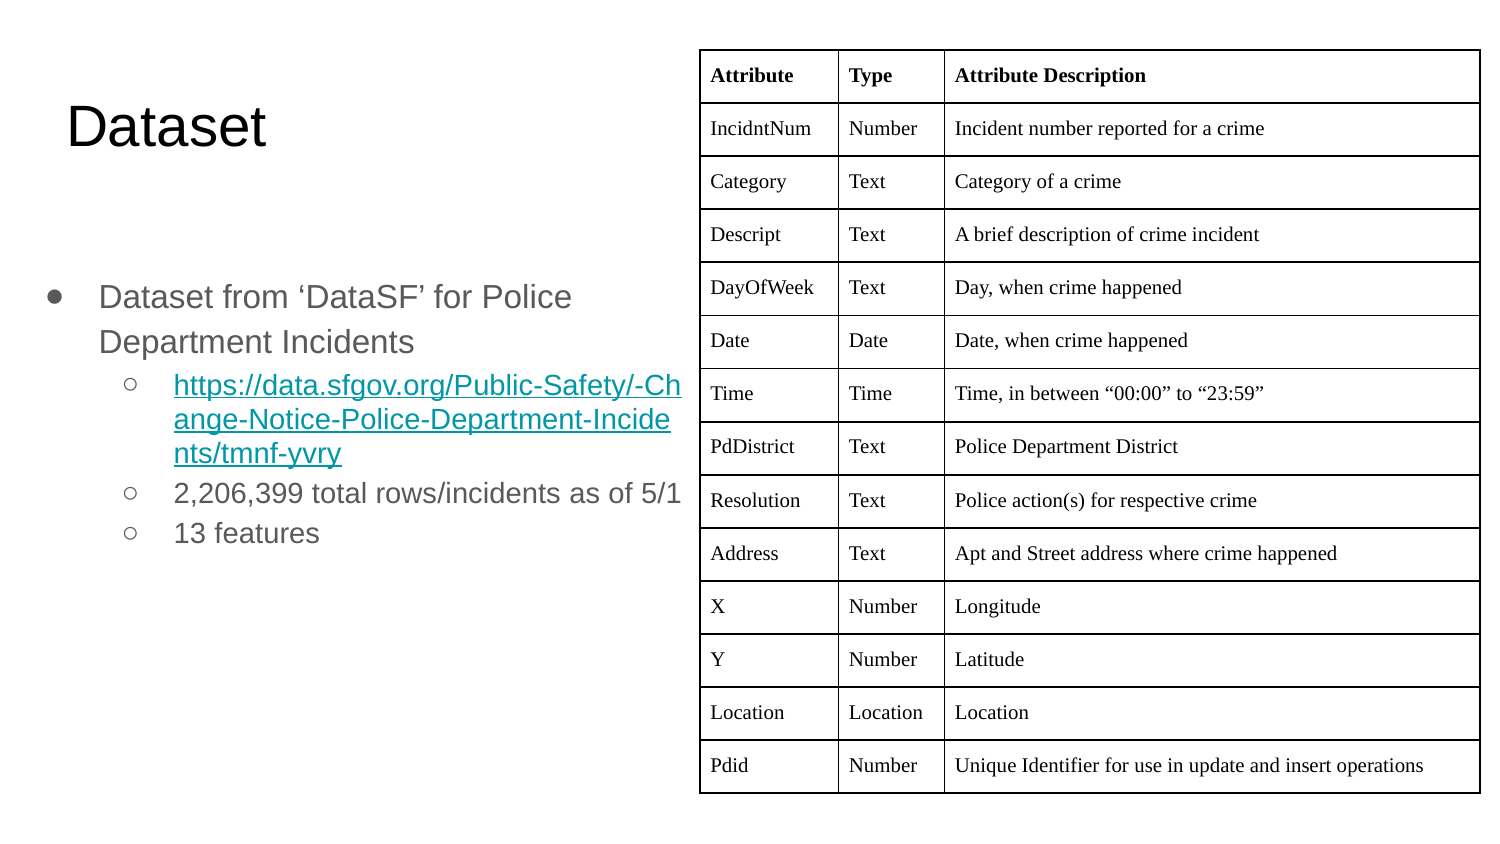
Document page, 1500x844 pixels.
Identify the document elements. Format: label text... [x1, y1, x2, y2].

list Dataset from ‘DataSF’ for Police Department Incidents https://data.sfgov.org/Public-Safety/-Change-Notice-Police-Department-Incidents/tmnf-yvry 2,206,399 total rows/incidents as of 5/1 13 features [8, 253, 700, 815]
table_cell Unique Identifier for use in update and insert operations [945, 741, 1479, 792]
table_cell Time [839, 369, 944, 421]
table_cell Address [701, 529, 838, 580]
table_cell Day, when crime happened [945, 263, 1479, 315]
table_cell A brief description of crime incident [945, 210, 1479, 261]
table_cell Location [839, 688, 944, 739]
table_cell Text [839, 529, 944, 580]
table_cell Text [839, 210, 944, 261]
table_cell Pdid [701, 741, 838, 792]
table_cell Number [839, 104, 944, 155]
table_cell Text [839, 263, 944, 315]
table_cell X [701, 582, 838, 633]
table_header Attribute Description [945, 51, 1479, 102]
table_cell Category of a crime [945, 157, 1479, 208]
table_cell Location [945, 688, 1479, 739]
table_cell Number [839, 582, 944, 633]
table_cell Descript [701, 210, 838, 261]
table_cell Text [839, 423, 944, 474]
table_cell Category [701, 157, 838, 208]
table_cell Text [839, 157, 944, 208]
title Dataset [51, 72, 699, 167]
table_header Type [839, 51, 944, 102]
table_cell Number [839, 741, 944, 792]
table_cell Number [839, 635, 944, 686]
table_cell Apt and Street address where crime happened [945, 529, 1479, 580]
table_cell DayOfWeek [701, 263, 838, 315]
table_cell Text [839, 476, 944, 527]
table_cell Police action(s) for respective crime [945, 476, 1479, 527]
table_cell Location [701, 688, 838, 739]
table_cell Incident number reported for a crime [945, 104, 1479, 155]
table_cell Date, when crime happened [945, 316, 1479, 368]
table_cell Time, in between “00:00” to “23:59” [945, 369, 1479, 421]
table_cell Police Department District [945, 423, 1479, 474]
table_cell IncidntNum [701, 104, 838, 155]
table_cell PdDistrict [701, 423, 838, 474]
table_cell Latitude [945, 635, 1479, 686]
table_cell Date [701, 316, 838, 368]
table_cell Longitude [945, 582, 1479, 633]
table_cell Date [839, 316, 944, 368]
table_cell Resolution [701, 476, 838, 527]
table_header Attribute [701, 51, 838, 102]
table_cell Time [701, 369, 838, 421]
table_cell Y [701, 635, 838, 686]
